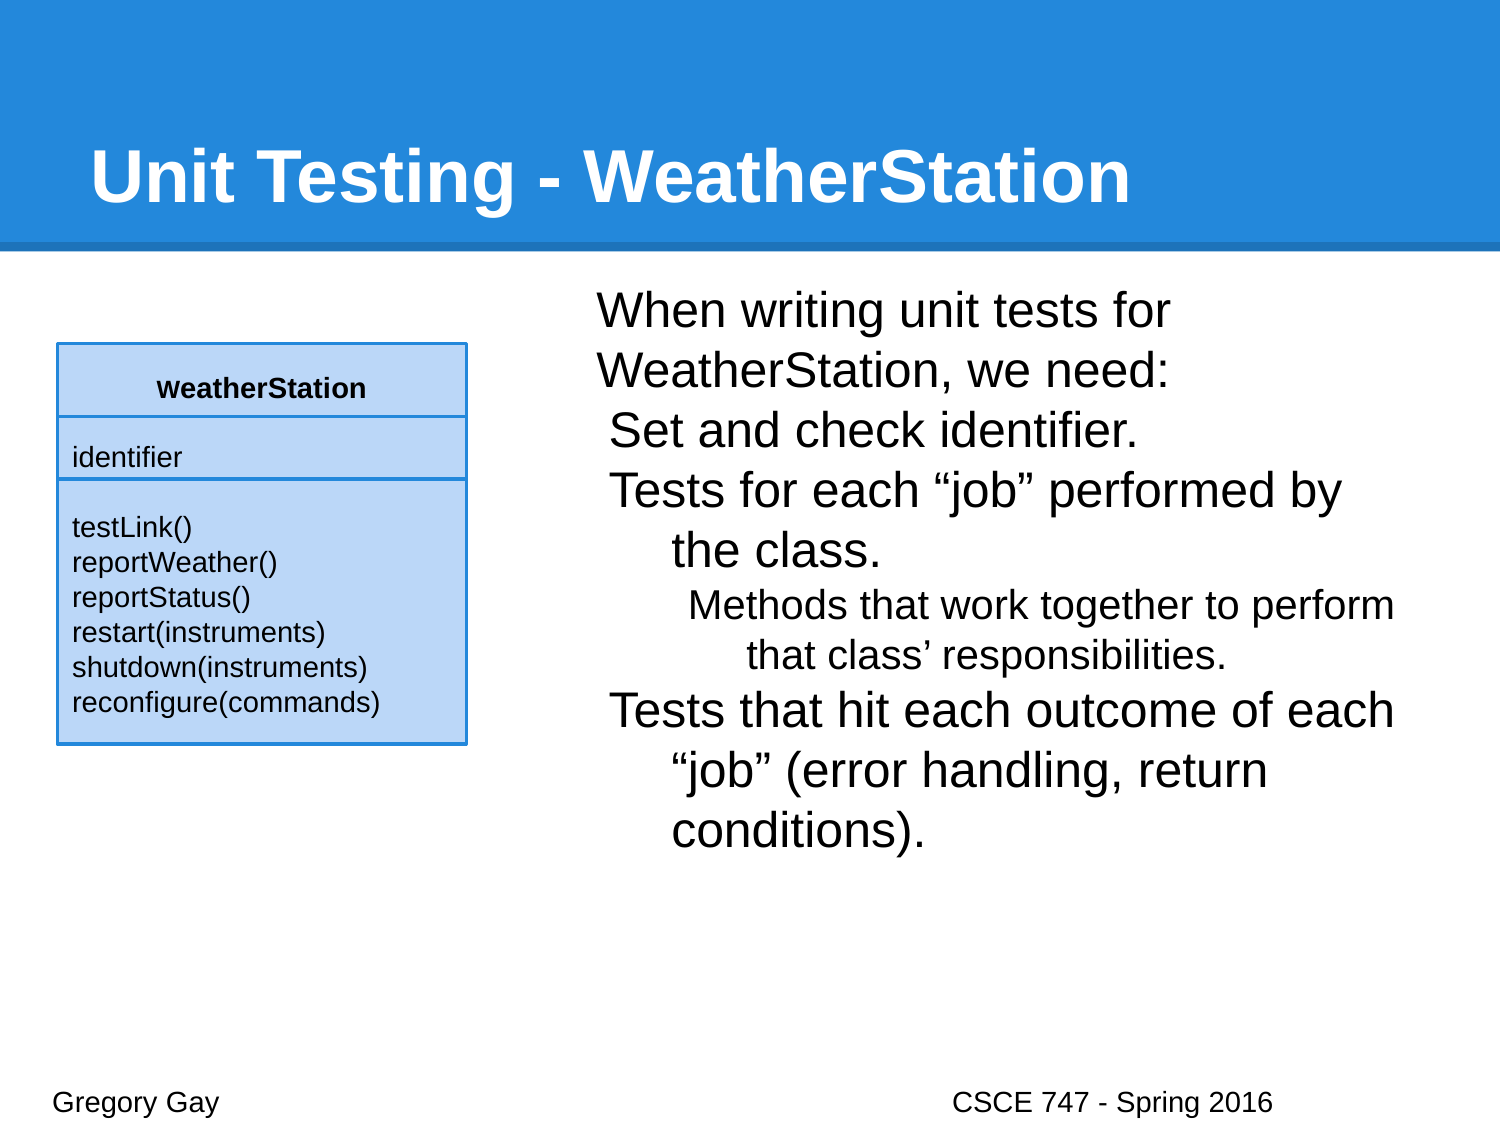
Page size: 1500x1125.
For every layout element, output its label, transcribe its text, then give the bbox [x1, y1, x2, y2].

list When writing unit tests for WeatherStation, we need: Set and check identifier. Tests for each “job” performed by the class. Methods that work together to perform that class’ responsibilities. Tests that hit each outcome of each “job” (error handling, return conditions). [581, 262, 1425, 1068]
text_box Gregory Gay CSCE 747 - Spring 2016 16 [37, 1068, 1463, 1114]
text_box WeatherStation identifier testLink() reportWeather() reportStatus() restart(instruments) shutdown(instruments) reconfigure(commands) [57, 422, 467, 478]
text_box WeatherStation identifier testLink() reportWeather() reportStatus() restart(instruments) shutdown(instruments) reconfigure(commands) [57, 484, 467, 744]
text_box WeatherStation identifier testLink() reportWeather() reportStatus() restart(instruments) shutdown(instruments) reconfigure(commands) [57, 343, 467, 415]
title Unit Testing - WeatherStation [75, 45, 1425, 233]
